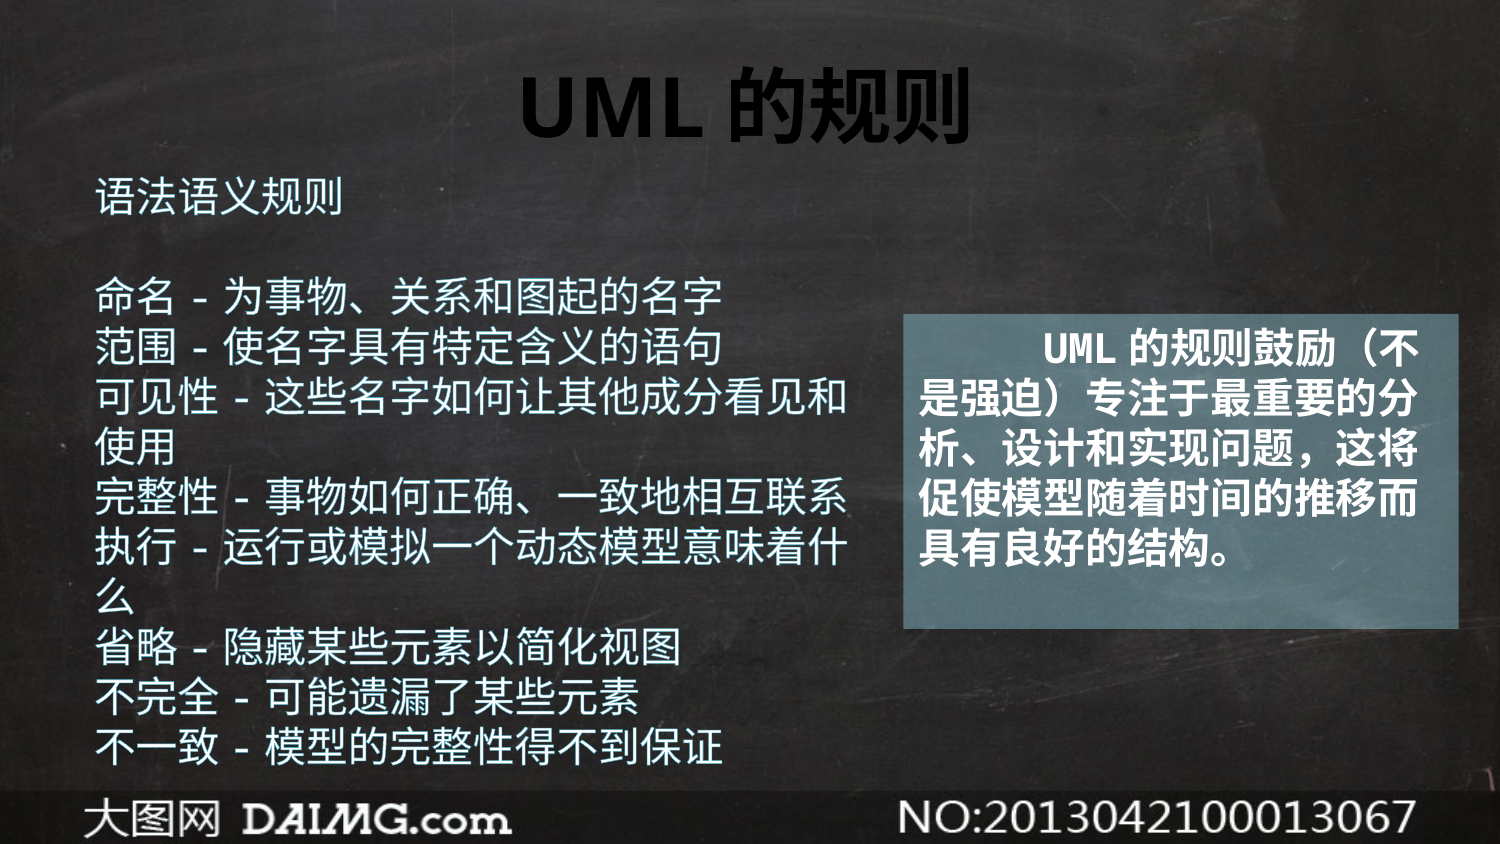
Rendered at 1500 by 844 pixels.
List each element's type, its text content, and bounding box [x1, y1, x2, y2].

text_box UML的规则 [501, 46, 1117, 162]
text_box 语法语义规则 命名-为事物、关系和图起的名字 范围-使名字具有特定含义的语句 可见性-这些名字如何让其他成分看见和使用 完整性-事物如何正确、一致地相互联系 执行-运行或模拟一个动态模型意味着什么 省略-隐藏某些元素以简化视图 不完全-可能遗漏了某些元素 不一致-模型的完整性得不到保证 [79, 162, 881, 778]
text_box UML的规则鼓励（不是强迫）专注于最重要的分析、设计和实现问题，这将促使模型随着时间的推移而具有良好的结构。 [903, 313, 1459, 629]
picture [0, 0, 1500, 844]
